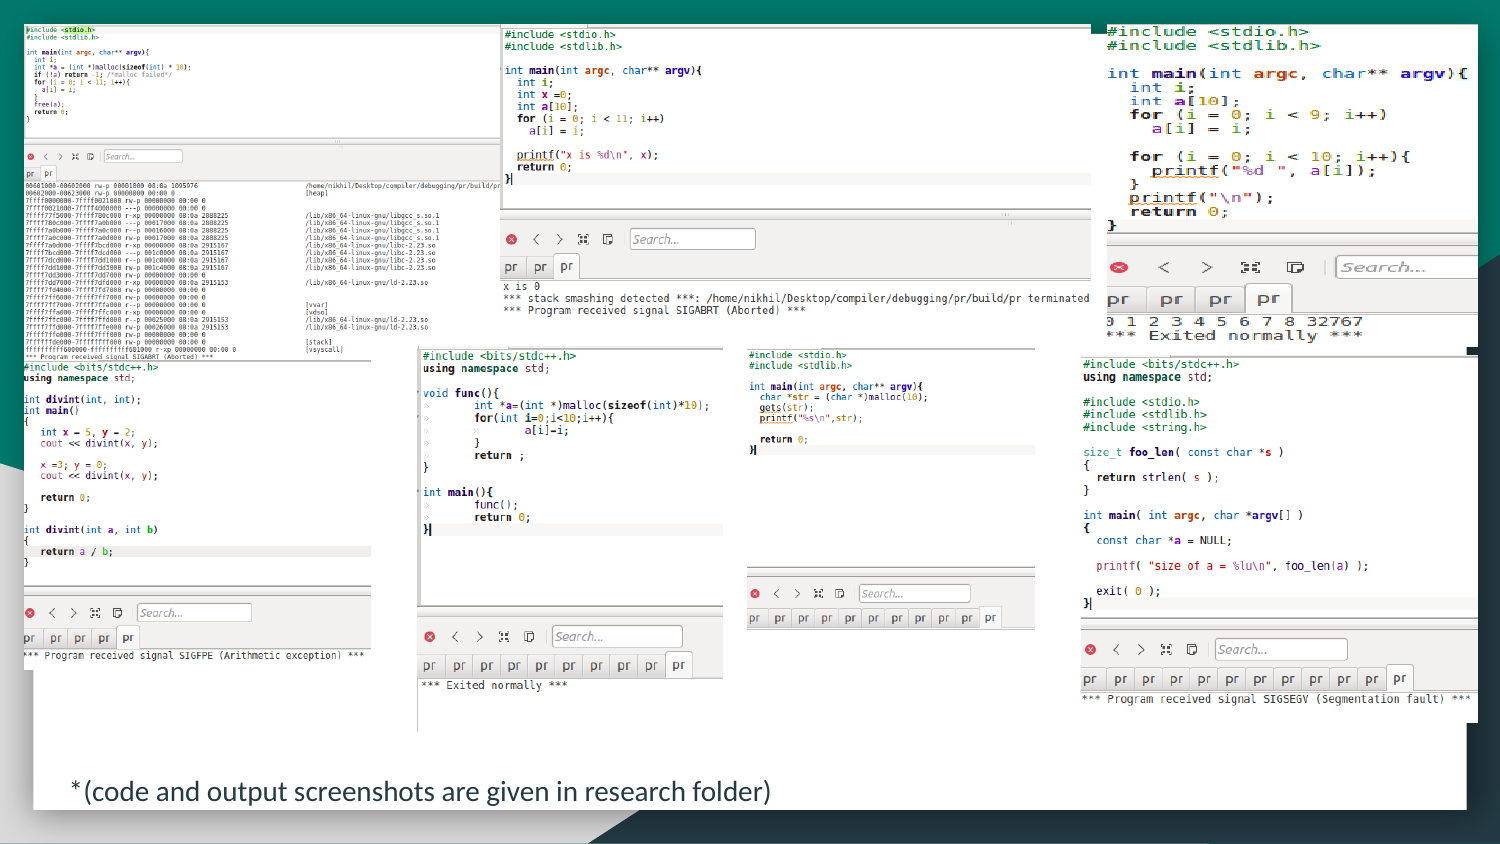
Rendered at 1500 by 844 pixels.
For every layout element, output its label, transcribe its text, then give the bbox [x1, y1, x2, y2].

list *(code and output screenshots are given in research folder) [53, 722, 1271, 823]
picture [24, 24, 1092, 732]
picture [747, 348, 1035, 659]
picture [1107, 24, 1479, 347]
picture [1080, 354, 1479, 724]
